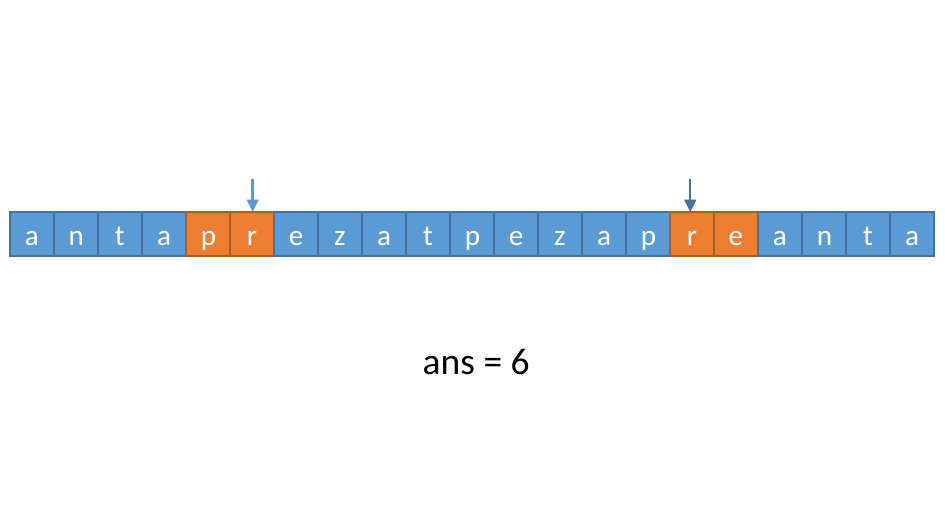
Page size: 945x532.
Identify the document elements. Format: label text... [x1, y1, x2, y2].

text_box p [625, 211, 669, 257]
text_box ans = 6 [407, 329, 582, 389]
text_box n [53, 211, 97, 257]
text_box a [757, 211, 801, 257]
text_box r [669, 211, 713, 257]
text_box e [713, 211, 757, 257]
text_box t [97, 211, 141, 257]
text_box a [9, 211, 53, 257]
text_box t [845, 211, 889, 257]
text_box e [273, 211, 317, 257]
text_box z [537, 211, 581, 257]
text_box r [229, 211, 273, 257]
text_box t [405, 211, 449, 257]
text_box z [317, 211, 361, 257]
text_box e [493, 211, 537, 257]
text_box a [141, 211, 185, 257]
text_box p [449, 211, 493, 257]
text_box a [889, 211, 935, 257]
text_box n [801, 211, 845, 257]
text_box a [581, 211, 625, 257]
text_box a [361, 211, 405, 257]
text_box p [185, 211, 229, 257]
